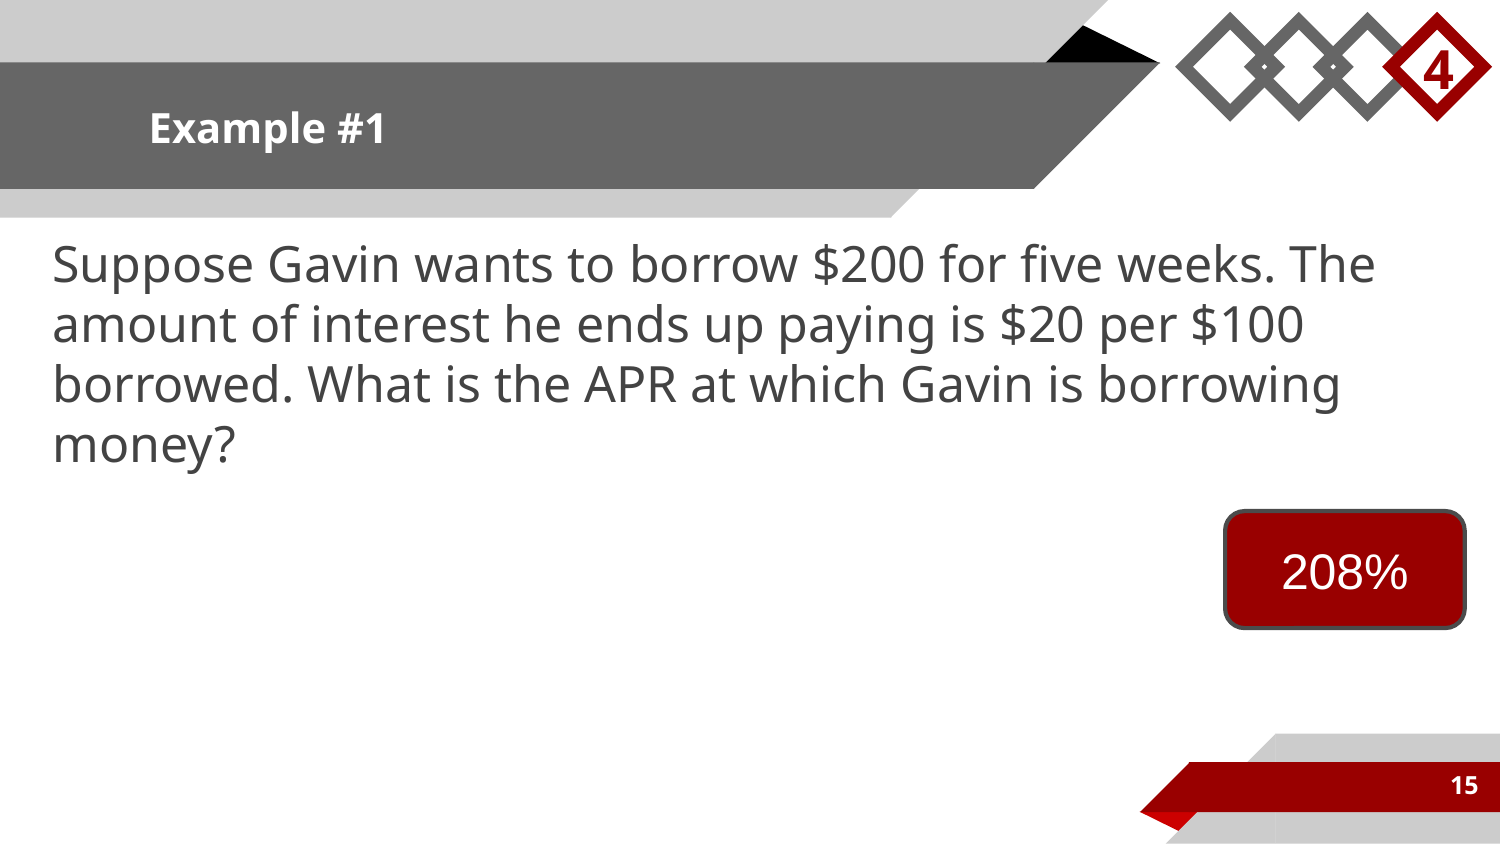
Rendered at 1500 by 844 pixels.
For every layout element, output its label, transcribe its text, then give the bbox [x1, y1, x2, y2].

slide_number 15 [1249, 760, 1494, 813]
title Example #1 [133, 64, 1035, 190]
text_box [1183, 7, 1484, 116]
list Suppose Gavin wants to borrow $200 for five weeks. The amount of interest he ends up paying is $20 per $100 borrowed. What is the APR at which Gavin is borrowing money? [24, 217, 1473, 734]
text_box 208% [1223, 508, 1467, 631]
